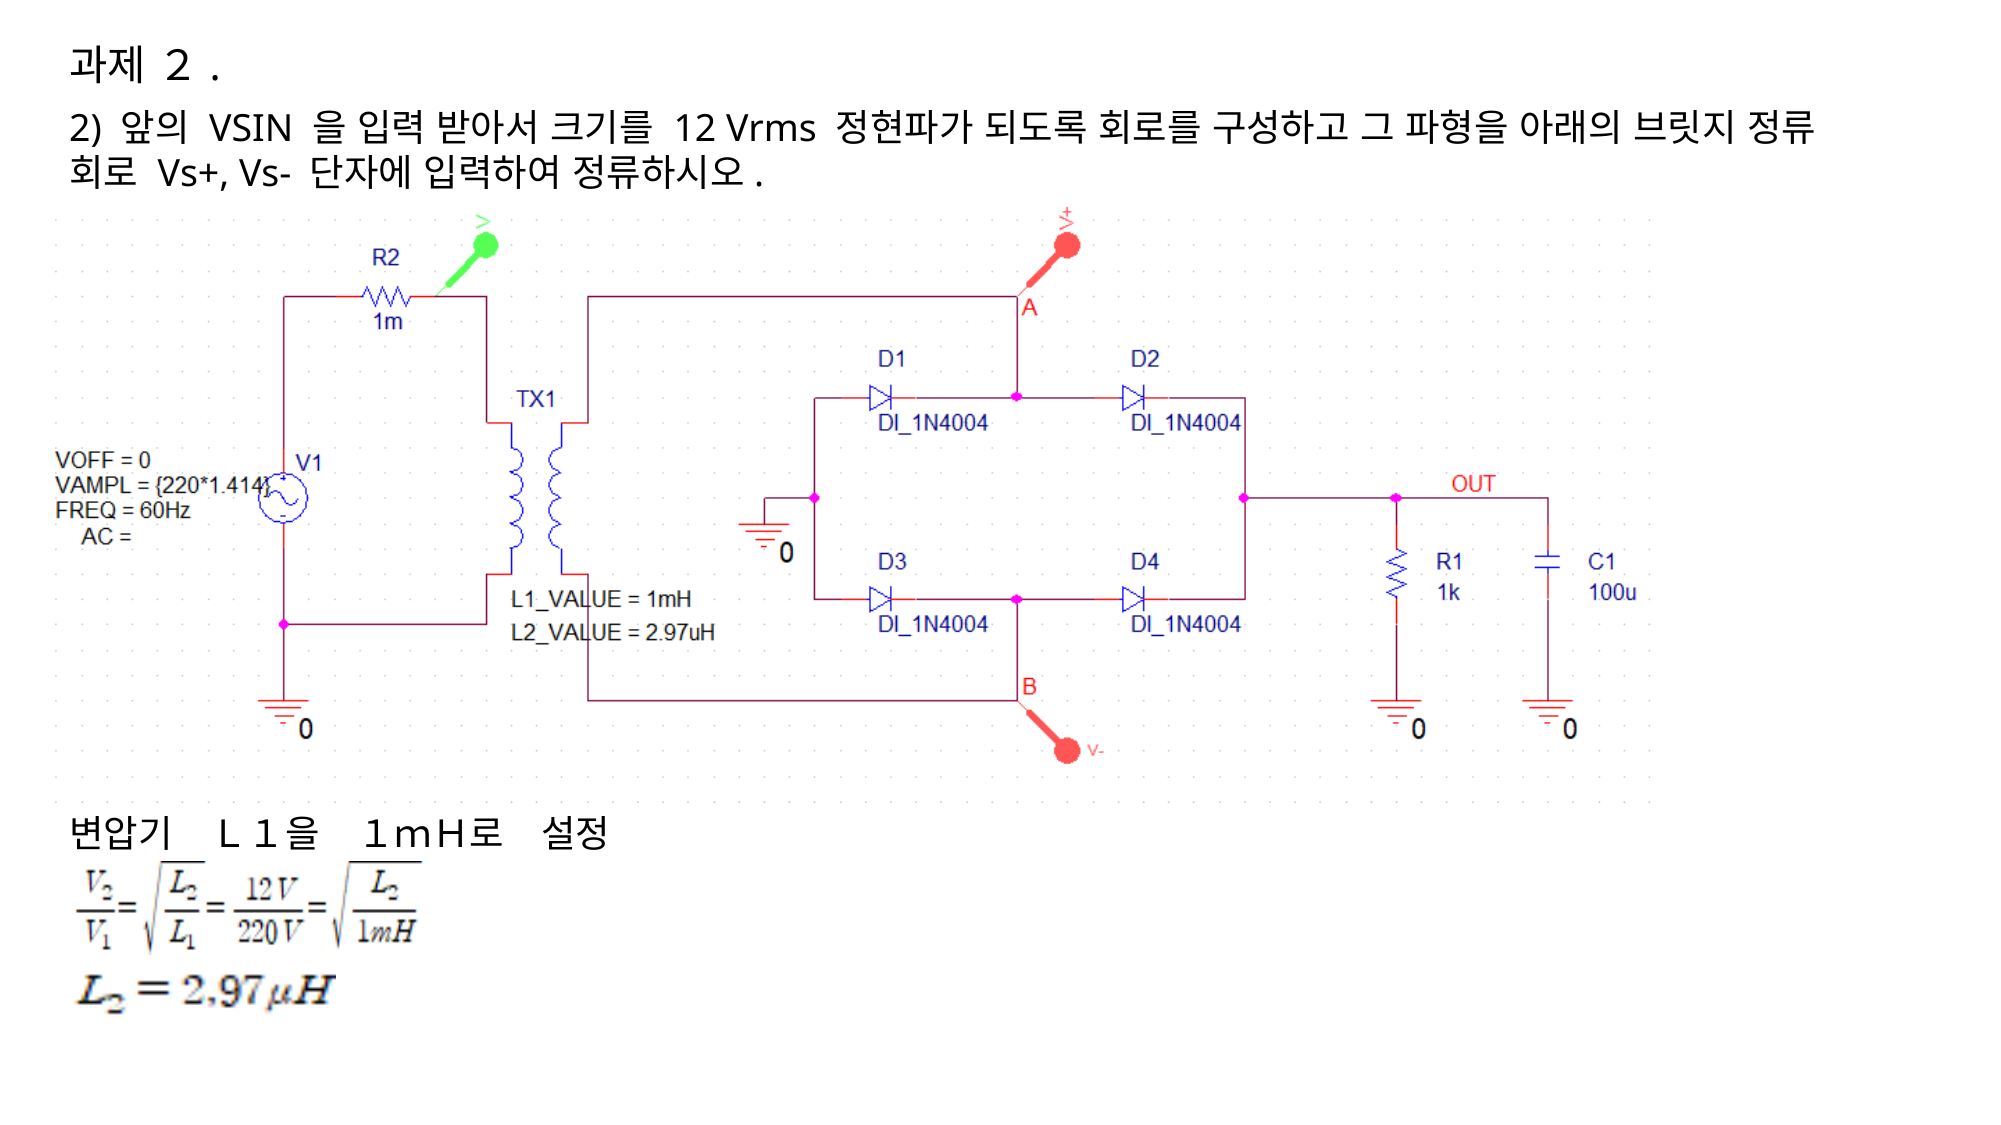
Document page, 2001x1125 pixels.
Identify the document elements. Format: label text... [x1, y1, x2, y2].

text_box 과제 ２. [54, 31, 520, 97]
picture [54, 203, 1660, 803]
picture [73, 861, 426, 955]
text_box 변압기 Ｌ１을 １ｍＨ로 설정 [54, 803, 702, 863]
picture [73, 970, 336, 1025]
text_box 2) 앞의 VSIN 을 입력 받아서 크기를 12 Vrms 정현파가 되도록 회로를 구성하고 그 파형을 아래의 브릿지 정류 회로 Vs+, Vs- 단자에 입력하여 정류하시오. [54, 97, 1872, 202]
